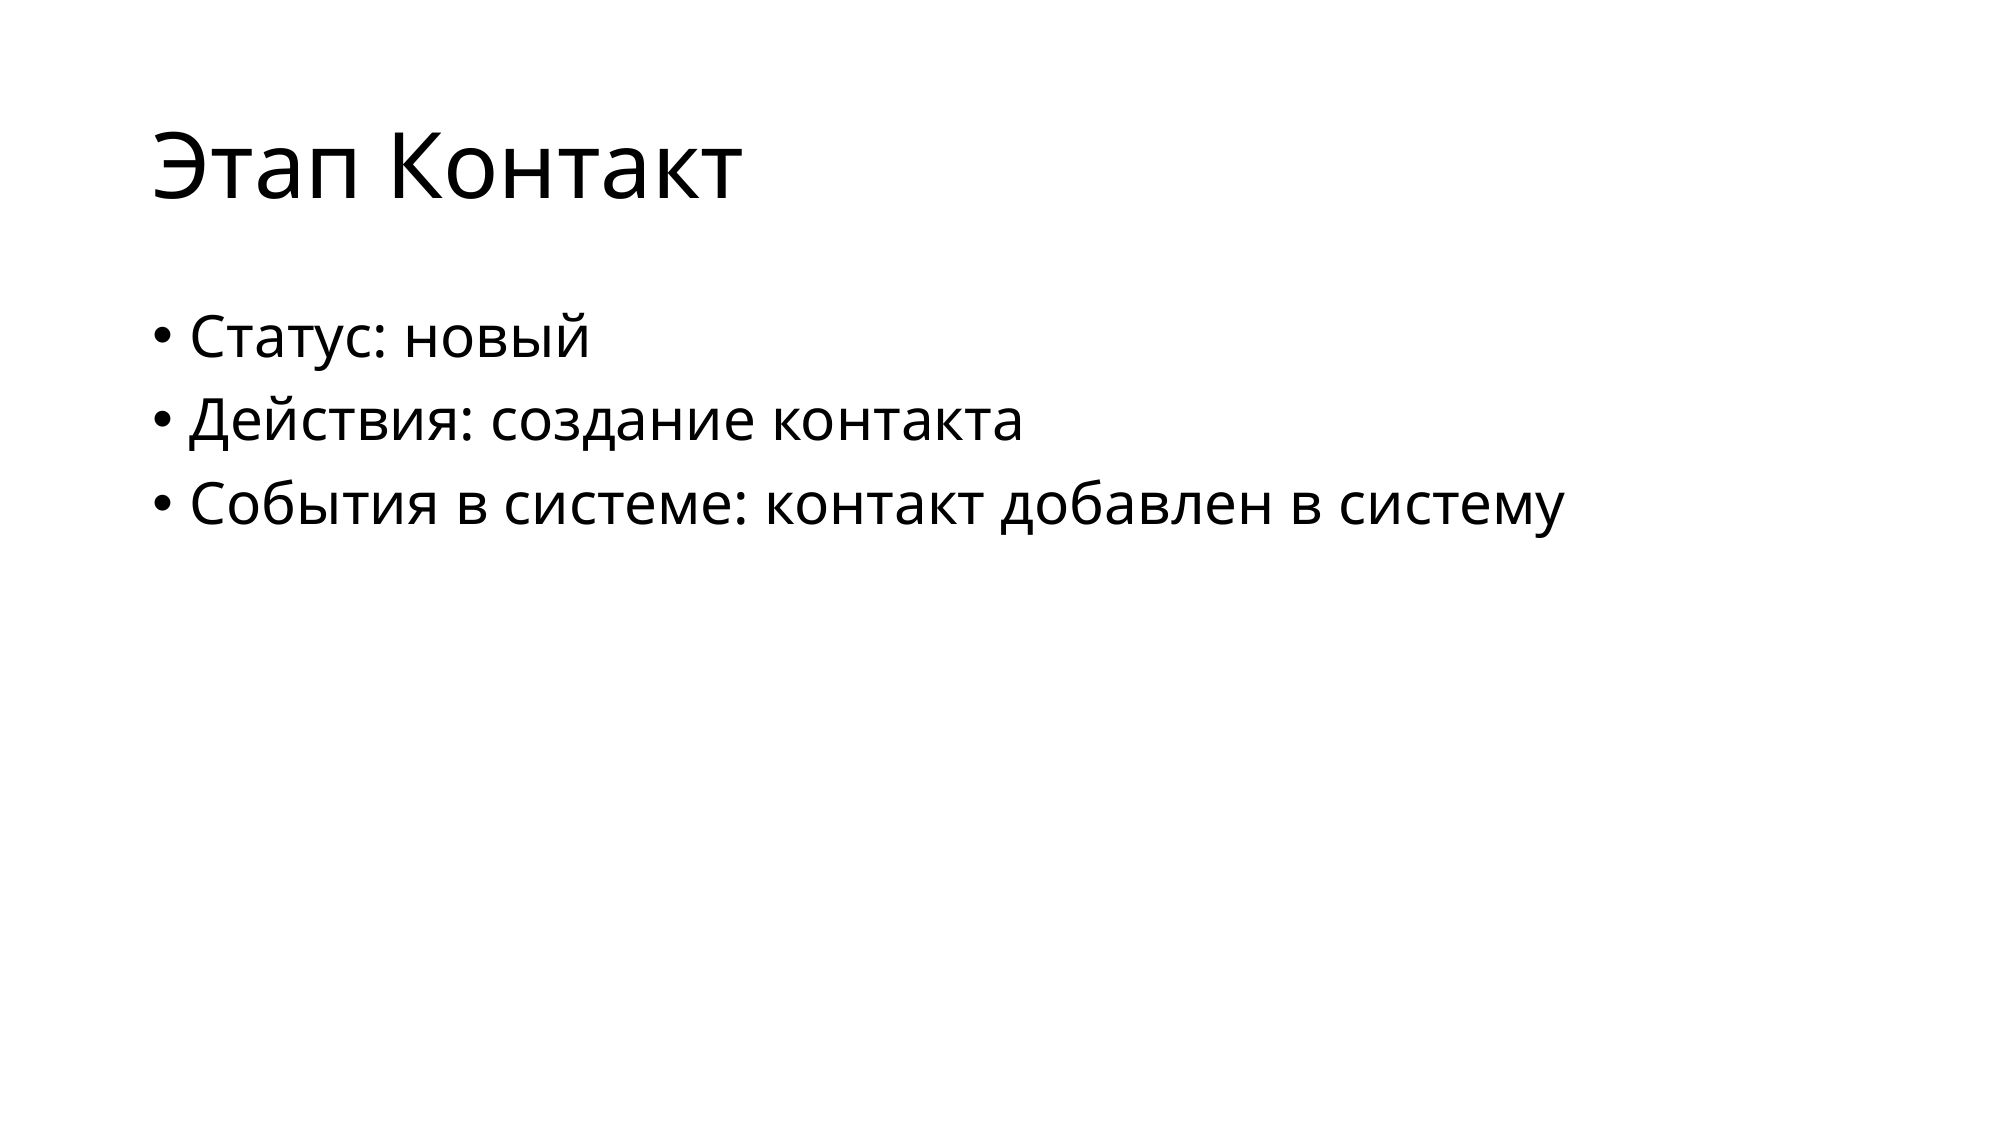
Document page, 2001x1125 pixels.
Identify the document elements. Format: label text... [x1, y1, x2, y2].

title Этап Контакт [137, 59, 1863, 278]
list Статус: новый Действия: создание контакта События в системе: контакт добавлен в систему [137, 299, 1863, 1014]
